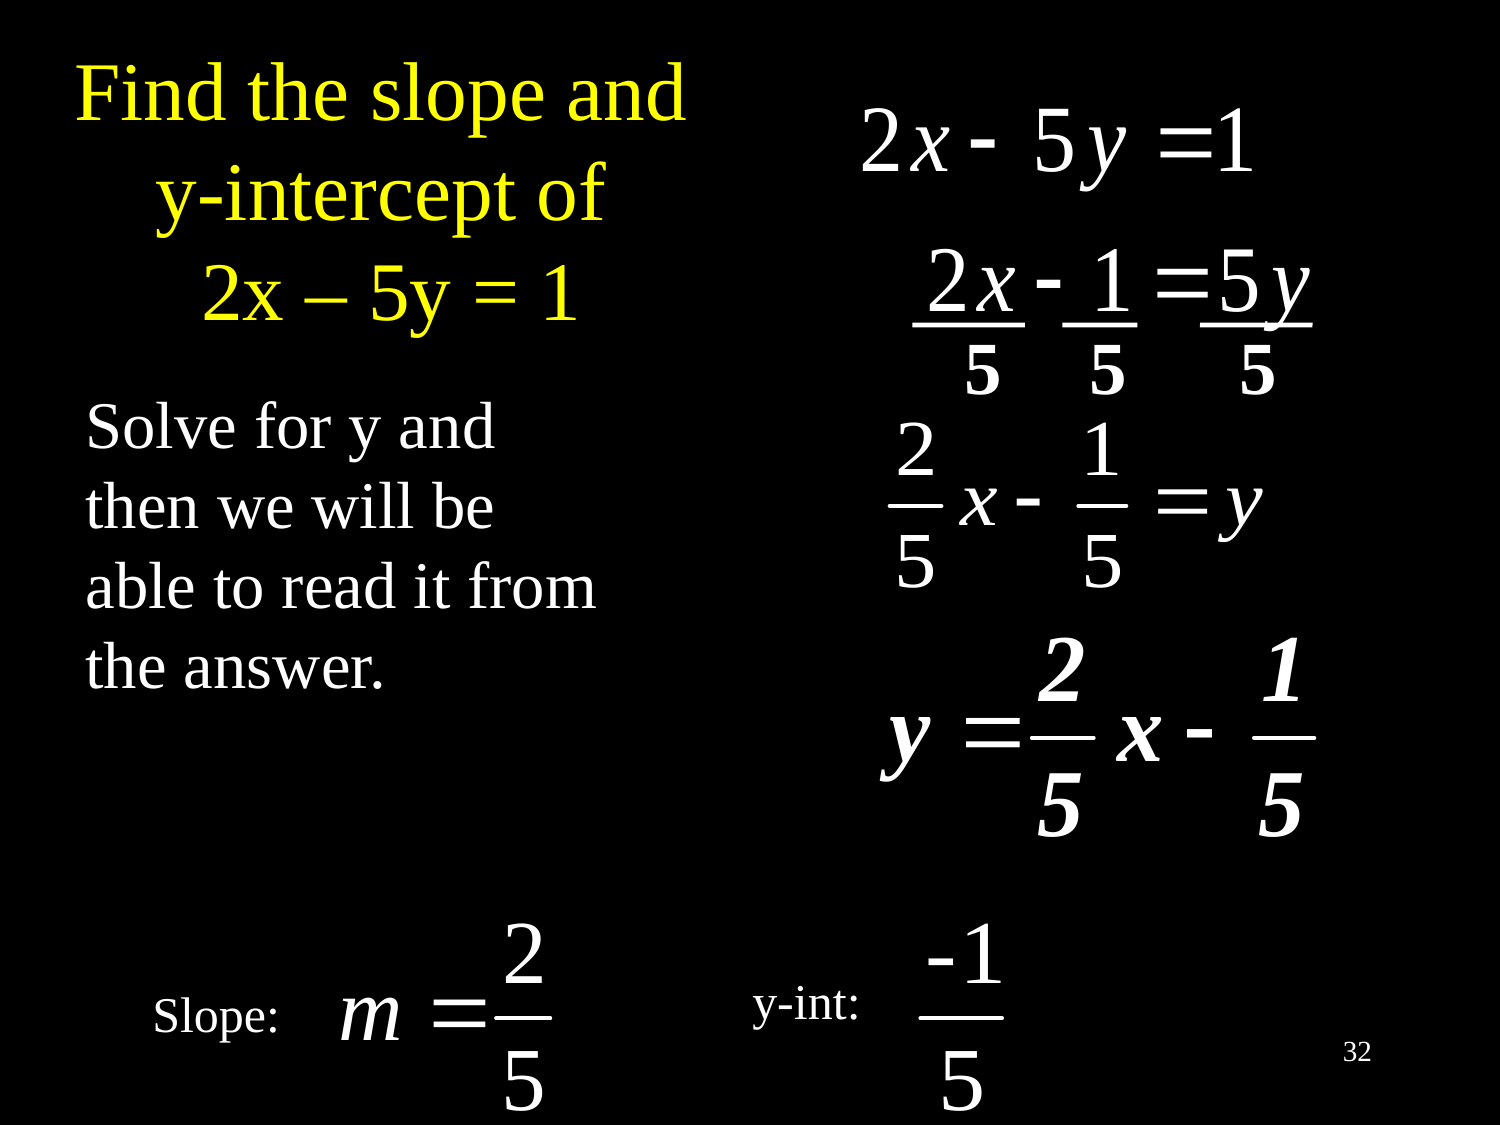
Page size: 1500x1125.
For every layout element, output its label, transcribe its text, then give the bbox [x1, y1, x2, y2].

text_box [904, 898, 1015, 1125]
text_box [863, 609, 1325, 852]
text_box Solve for y and then we will be able to read it from the answer. [70, 374, 616, 710]
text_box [845, 84, 1263, 205]
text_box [324, 898, 567, 1125]
title Find the slope and y-intercept of 2x – 5y = 1 [37, 50, 725, 325]
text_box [912, 224, 1325, 345]
text_box Slope: [137, 974, 313, 1050]
text_box 5 [949, 345, 1025, 399]
text_box 5 [1224, 345, 1300, 418]
text_box 5 [1074, 345, 1150, 399]
text_box y-int: [737, 962, 904, 1038]
slide_number 32 [1074, 1025, 1388, 1100]
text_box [874, 399, 1274, 600]
